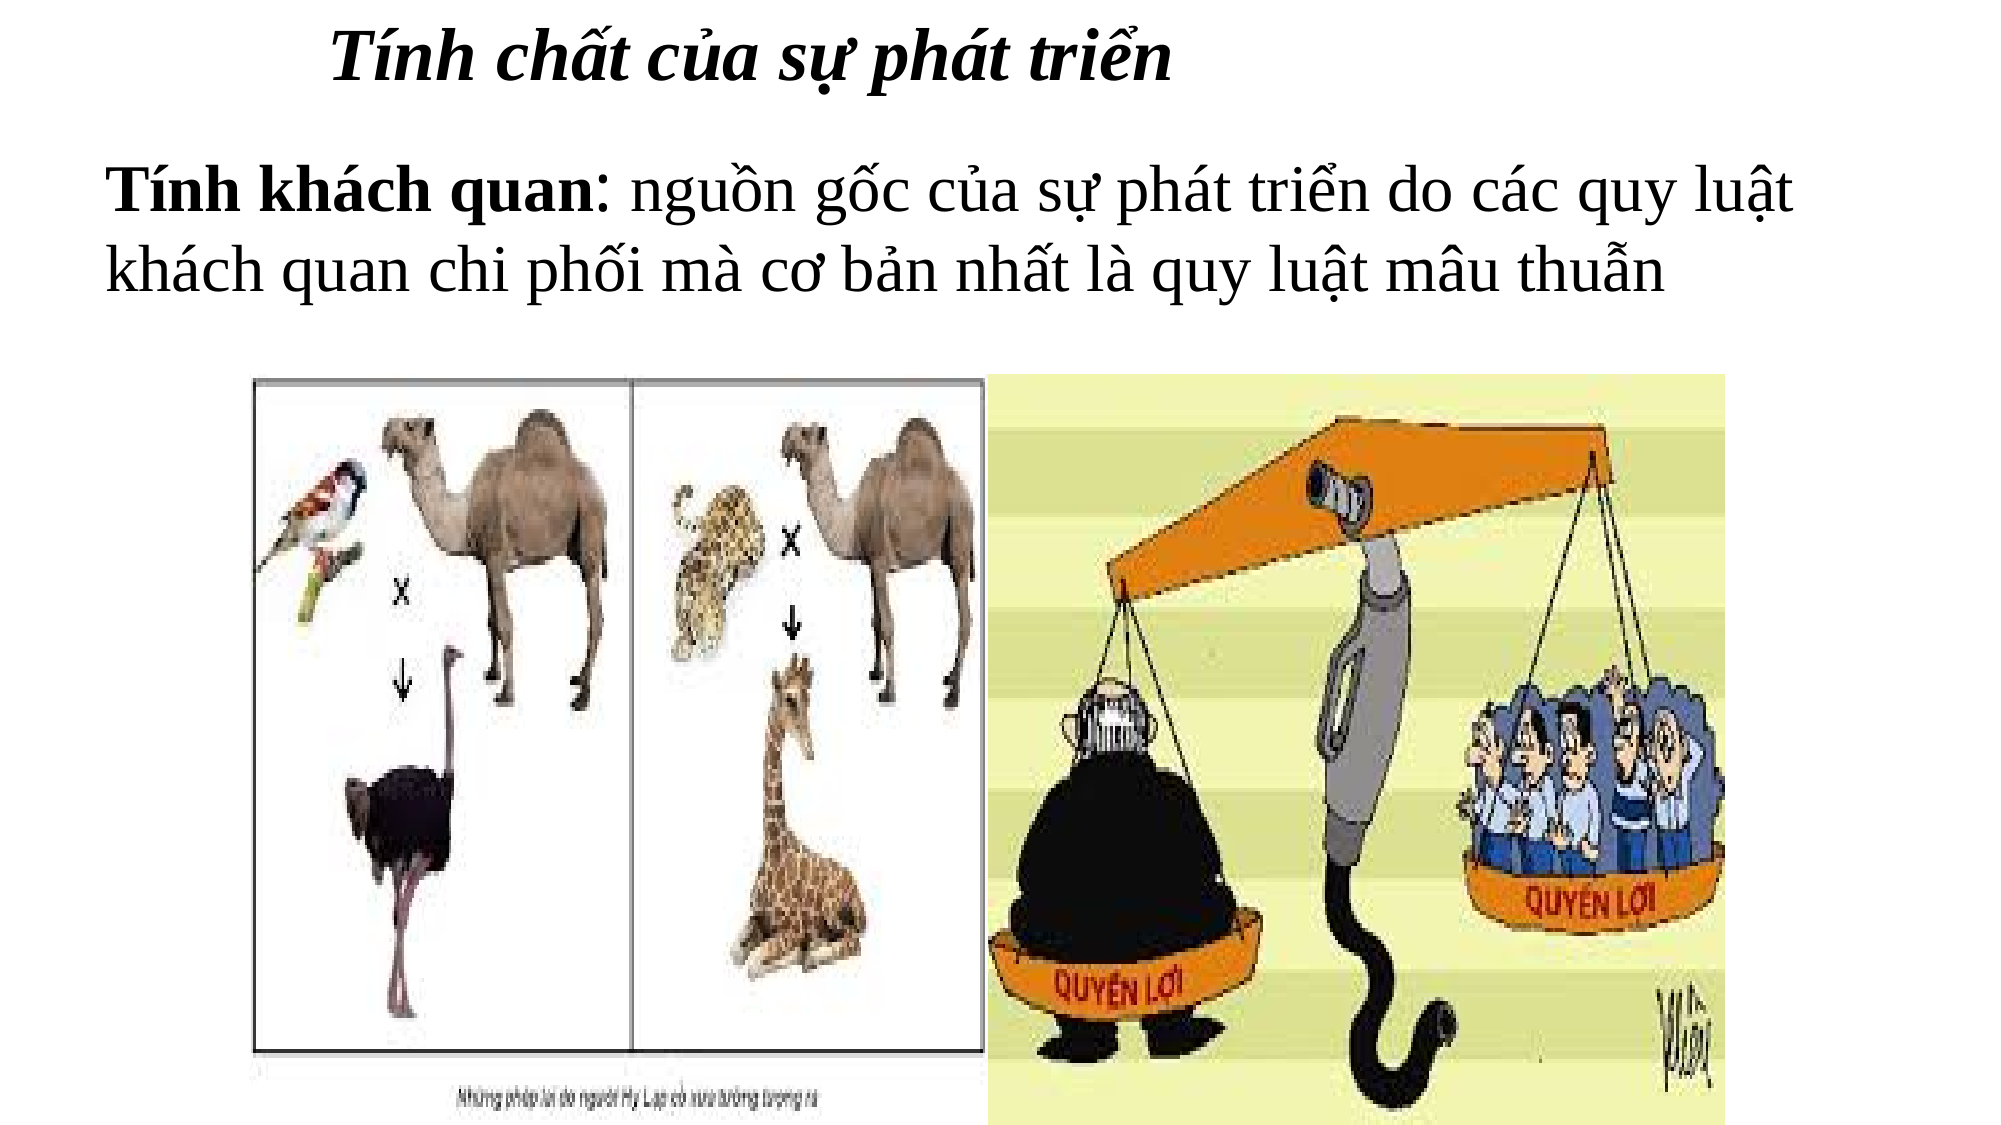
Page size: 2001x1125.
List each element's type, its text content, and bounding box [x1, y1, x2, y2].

title Tính chất của sự phát triển [312, 0, 1663, 113]
picture [249, 374, 988, 1125]
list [988, 374, 1726, 1125]
text_box Tính khách quan: nguồn gốc của sự phát triển do các quy luật khách quan chi phối mà cơ bản nhất là quy luật mâu thuẫn [90, 137, 1812, 393]
